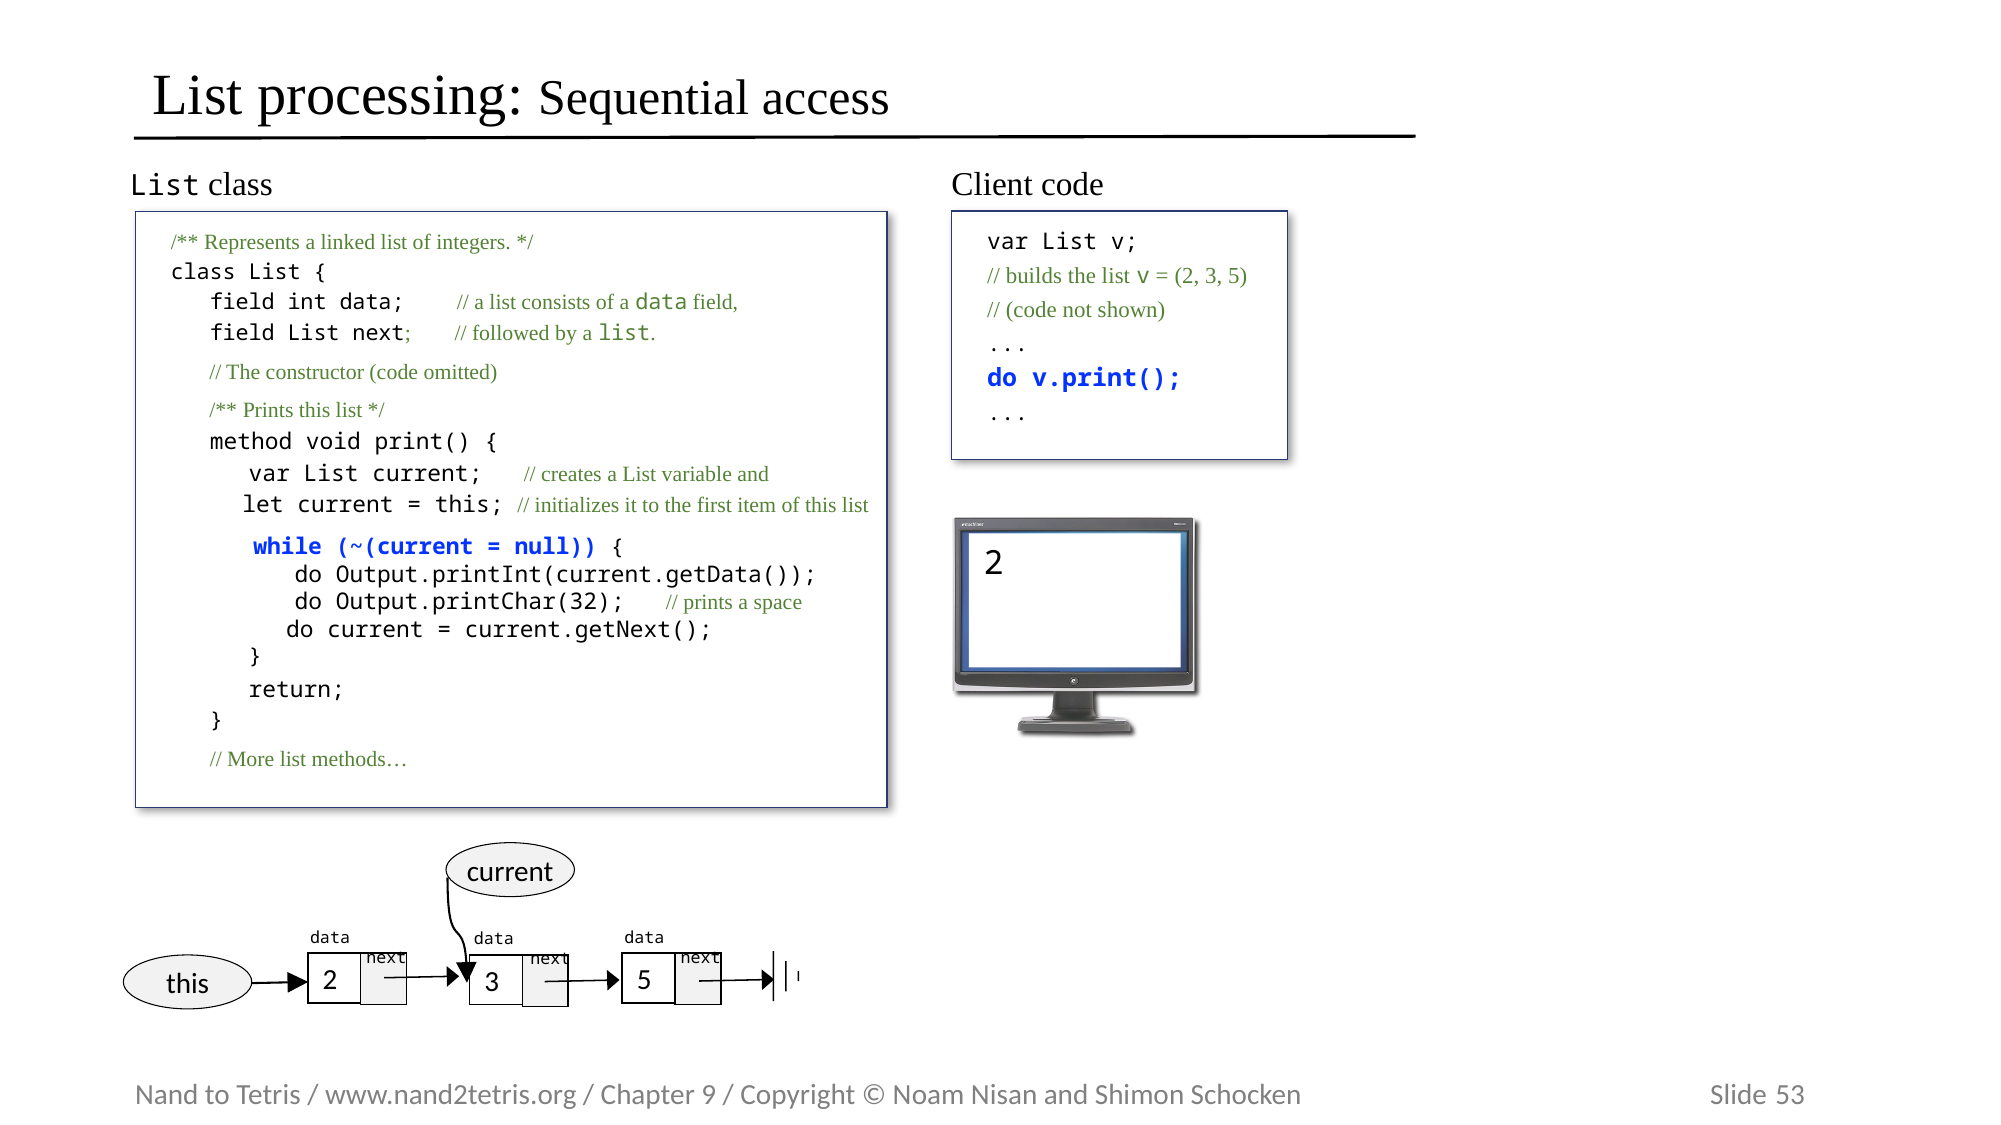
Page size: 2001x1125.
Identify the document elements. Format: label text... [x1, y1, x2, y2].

text_box var List v; // builds the list v = (2, 3, 5) // (code not shown) ... do v.print(); ... [951, 210, 1288, 460]
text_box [609, 919, 799, 1005]
text_box Client code [936, 154, 1176, 217]
text_box 2 [307, 982, 360, 1003]
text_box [951, 516, 1203, 740]
title List processing: Sequential access [137, 48, 1417, 144]
text_box [360, 982, 407, 1005]
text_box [458, 920, 620, 1007]
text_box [445, 842, 575, 983]
text_box data next [295, 919, 424, 982]
text_box this [122, 954, 253, 1010]
text_box [253, 971, 309, 993]
text_box /** Represents a linked list of integers. */ class List { field int data; // a list consists of a data field, field List next; // followed by a list. // The constructor (code omitted) /** Prints this list */ method void print() { var List current; // creates a List variable and let current = this; // initializes it to the first item of this list while (~(current = null)) { do Output.printInt(current.getData()); do Output.printChar(32); // prints a space do current = current.getNext(); } return; } // More list methods… [135, 211, 887, 808]
text_box List class [114, 154, 355, 217]
